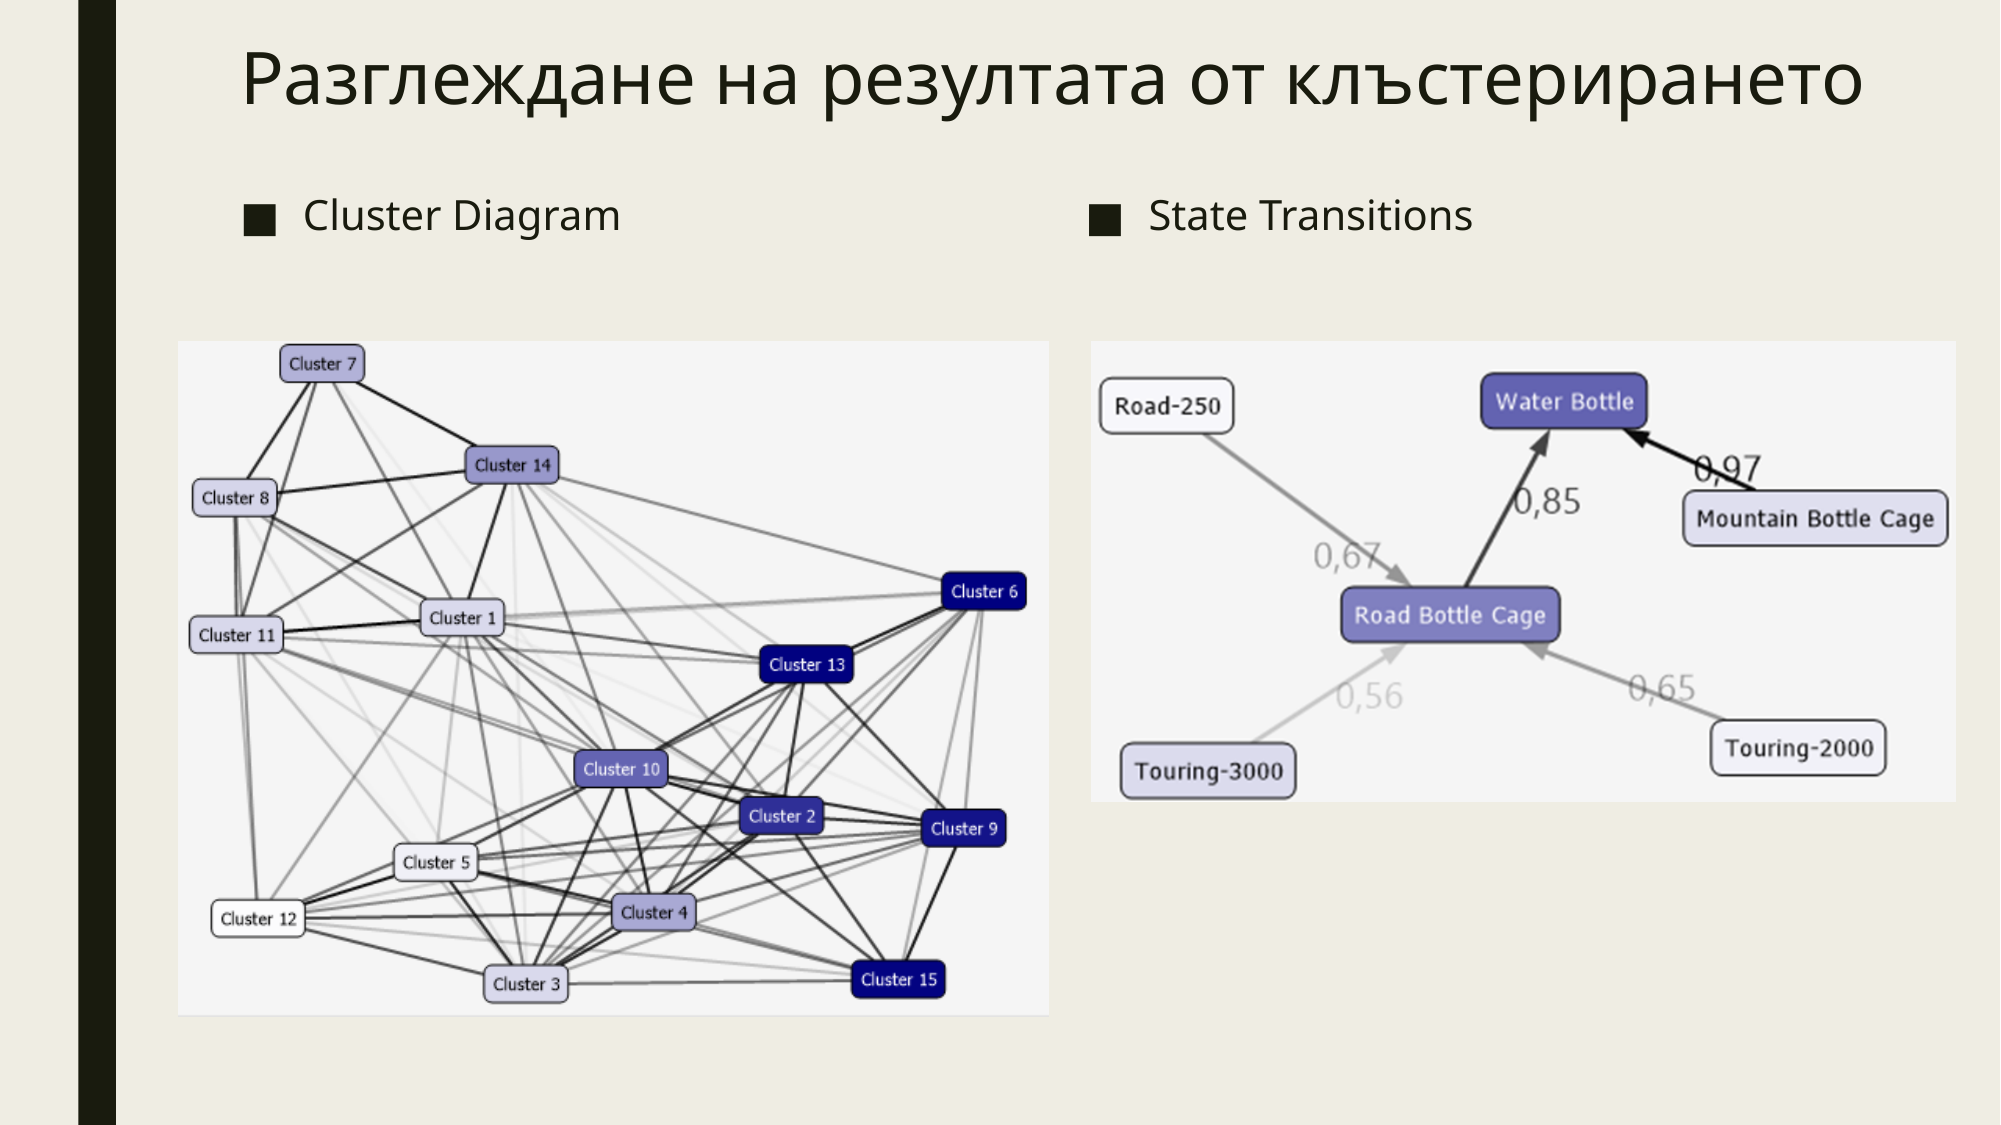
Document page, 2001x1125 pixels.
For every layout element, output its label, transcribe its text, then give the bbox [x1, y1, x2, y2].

picture [1091, 341, 1956, 802]
title Разглеждане на резултата от клъстерирането [225, 35, 1924, 142]
list State Transitions [1070, 185, 1977, 1125]
list Cluster Diagram [225, 185, 955, 341]
picture [178, 341, 1049, 1017]
